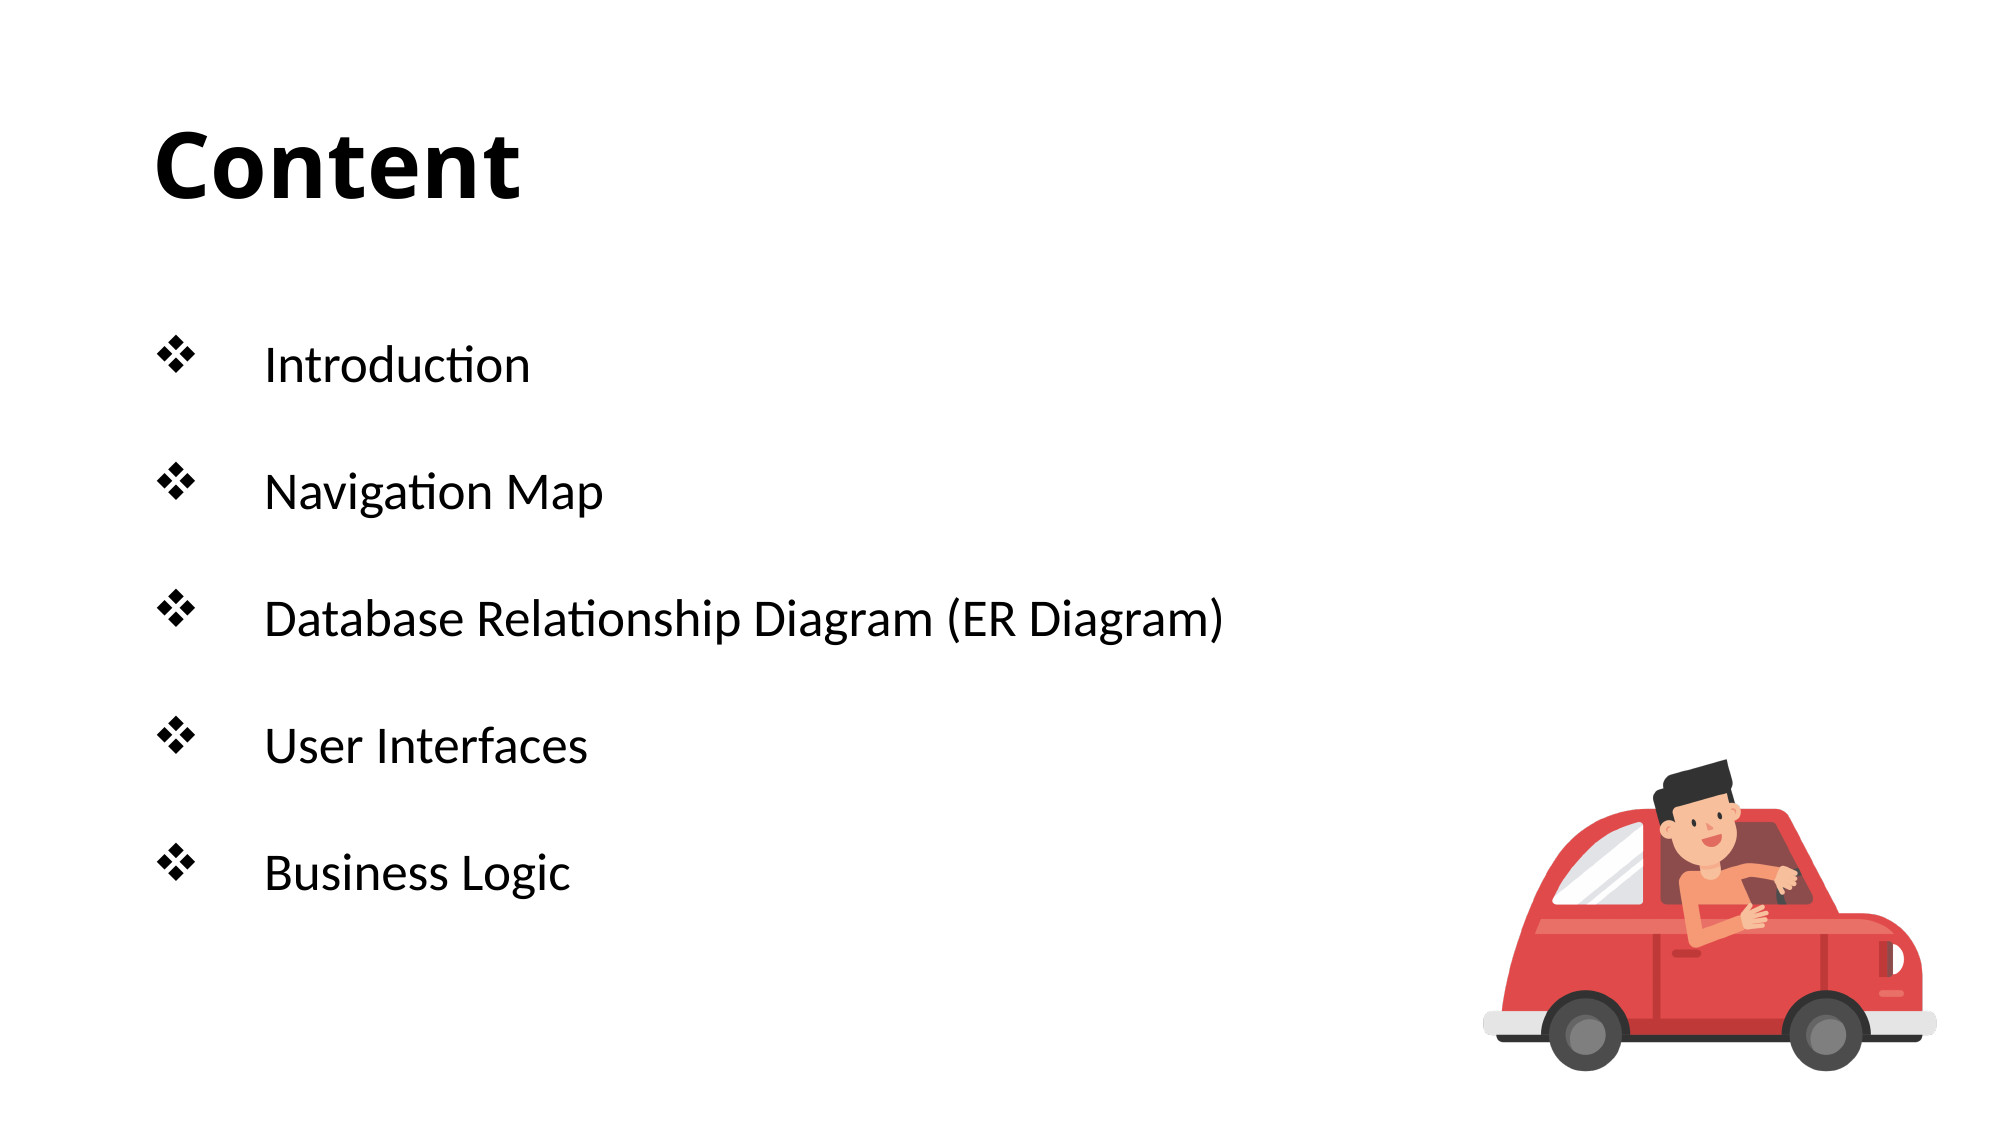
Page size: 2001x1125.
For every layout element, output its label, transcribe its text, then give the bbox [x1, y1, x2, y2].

title Content [137, 59, 1863, 277]
picture [1304, 687, 2000, 1125]
list Introduction Navigation Map Database Relationship Diagram (ER Diagram) User Interfaces Business Logic [137, 277, 1863, 911]
